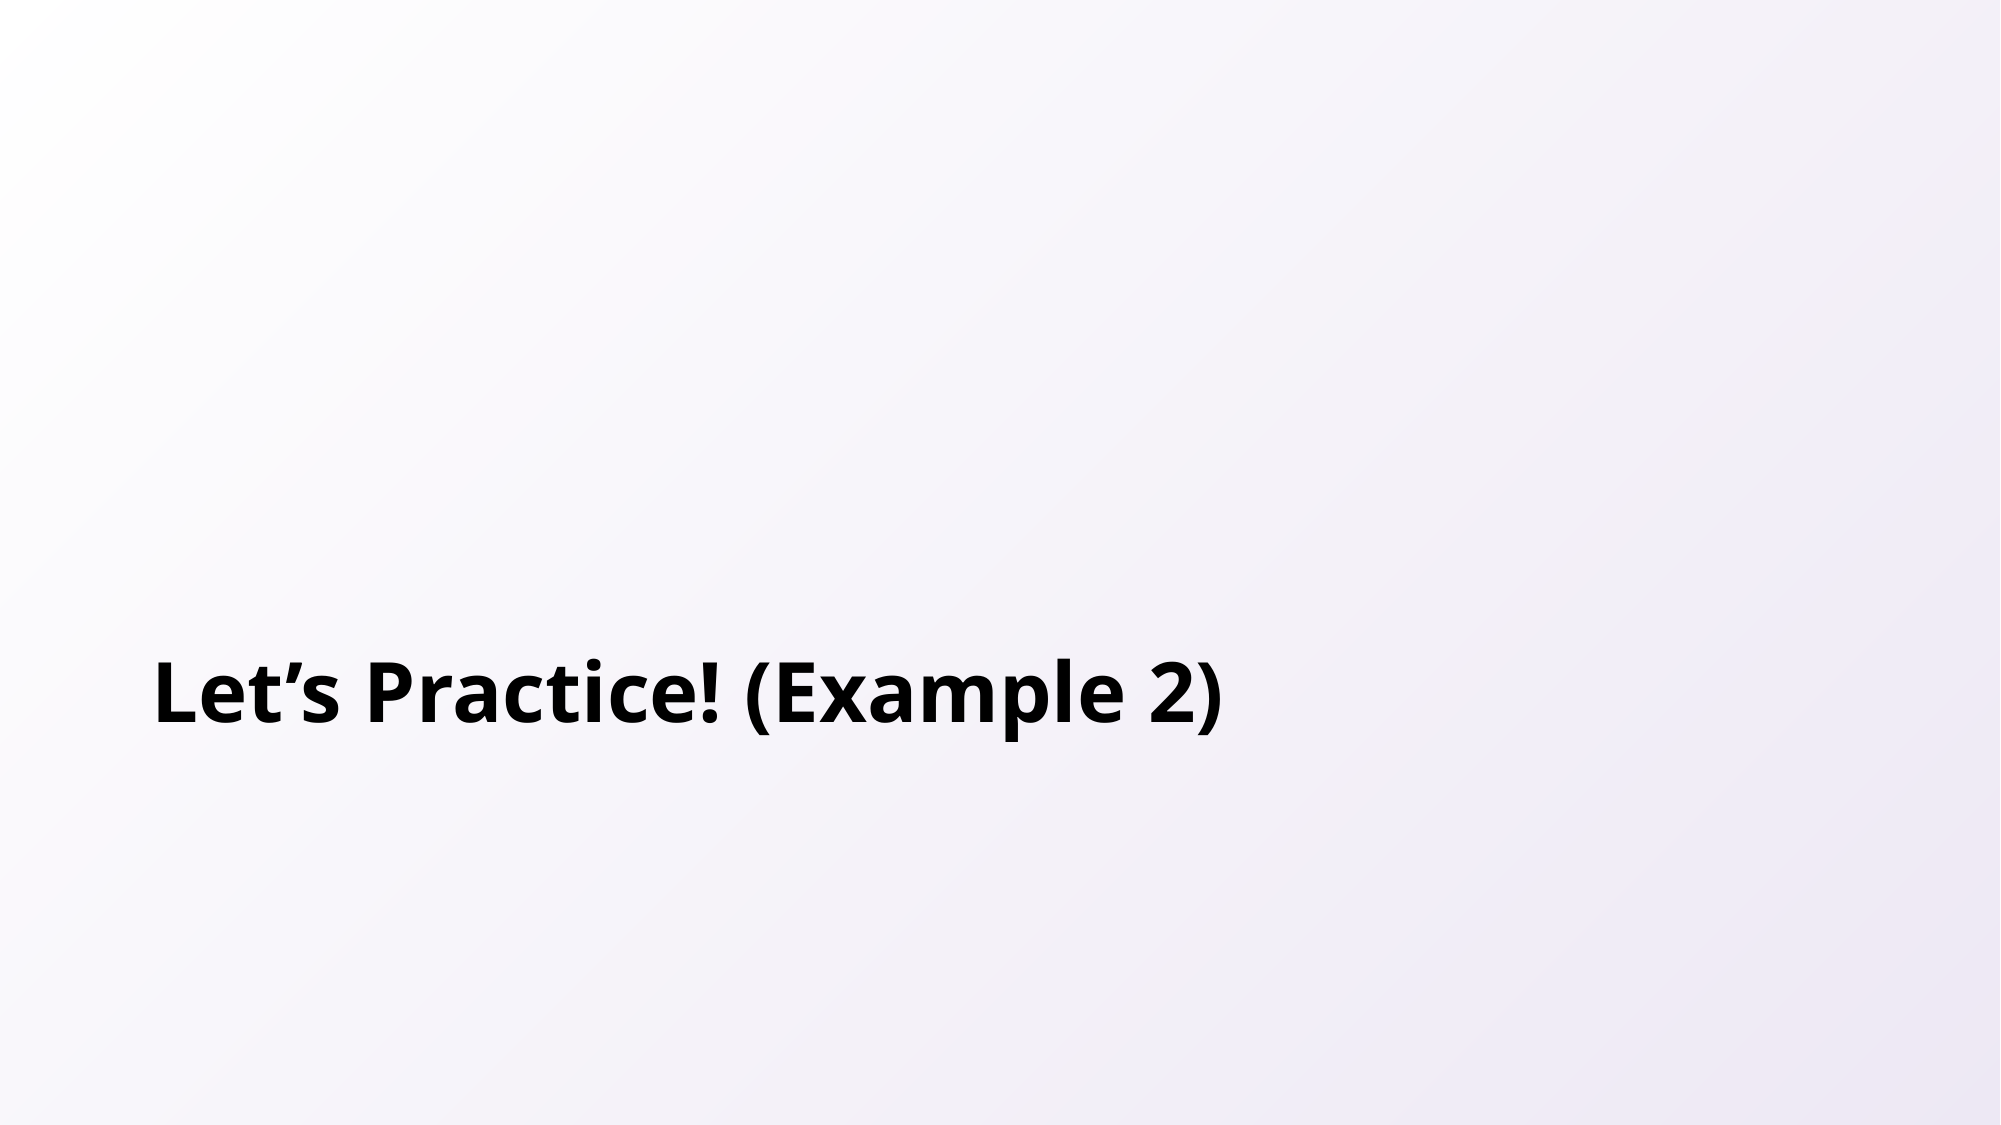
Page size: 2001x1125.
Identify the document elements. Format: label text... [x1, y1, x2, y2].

title Let’s Practice! (Example 2) [136, 280, 1862, 749]
